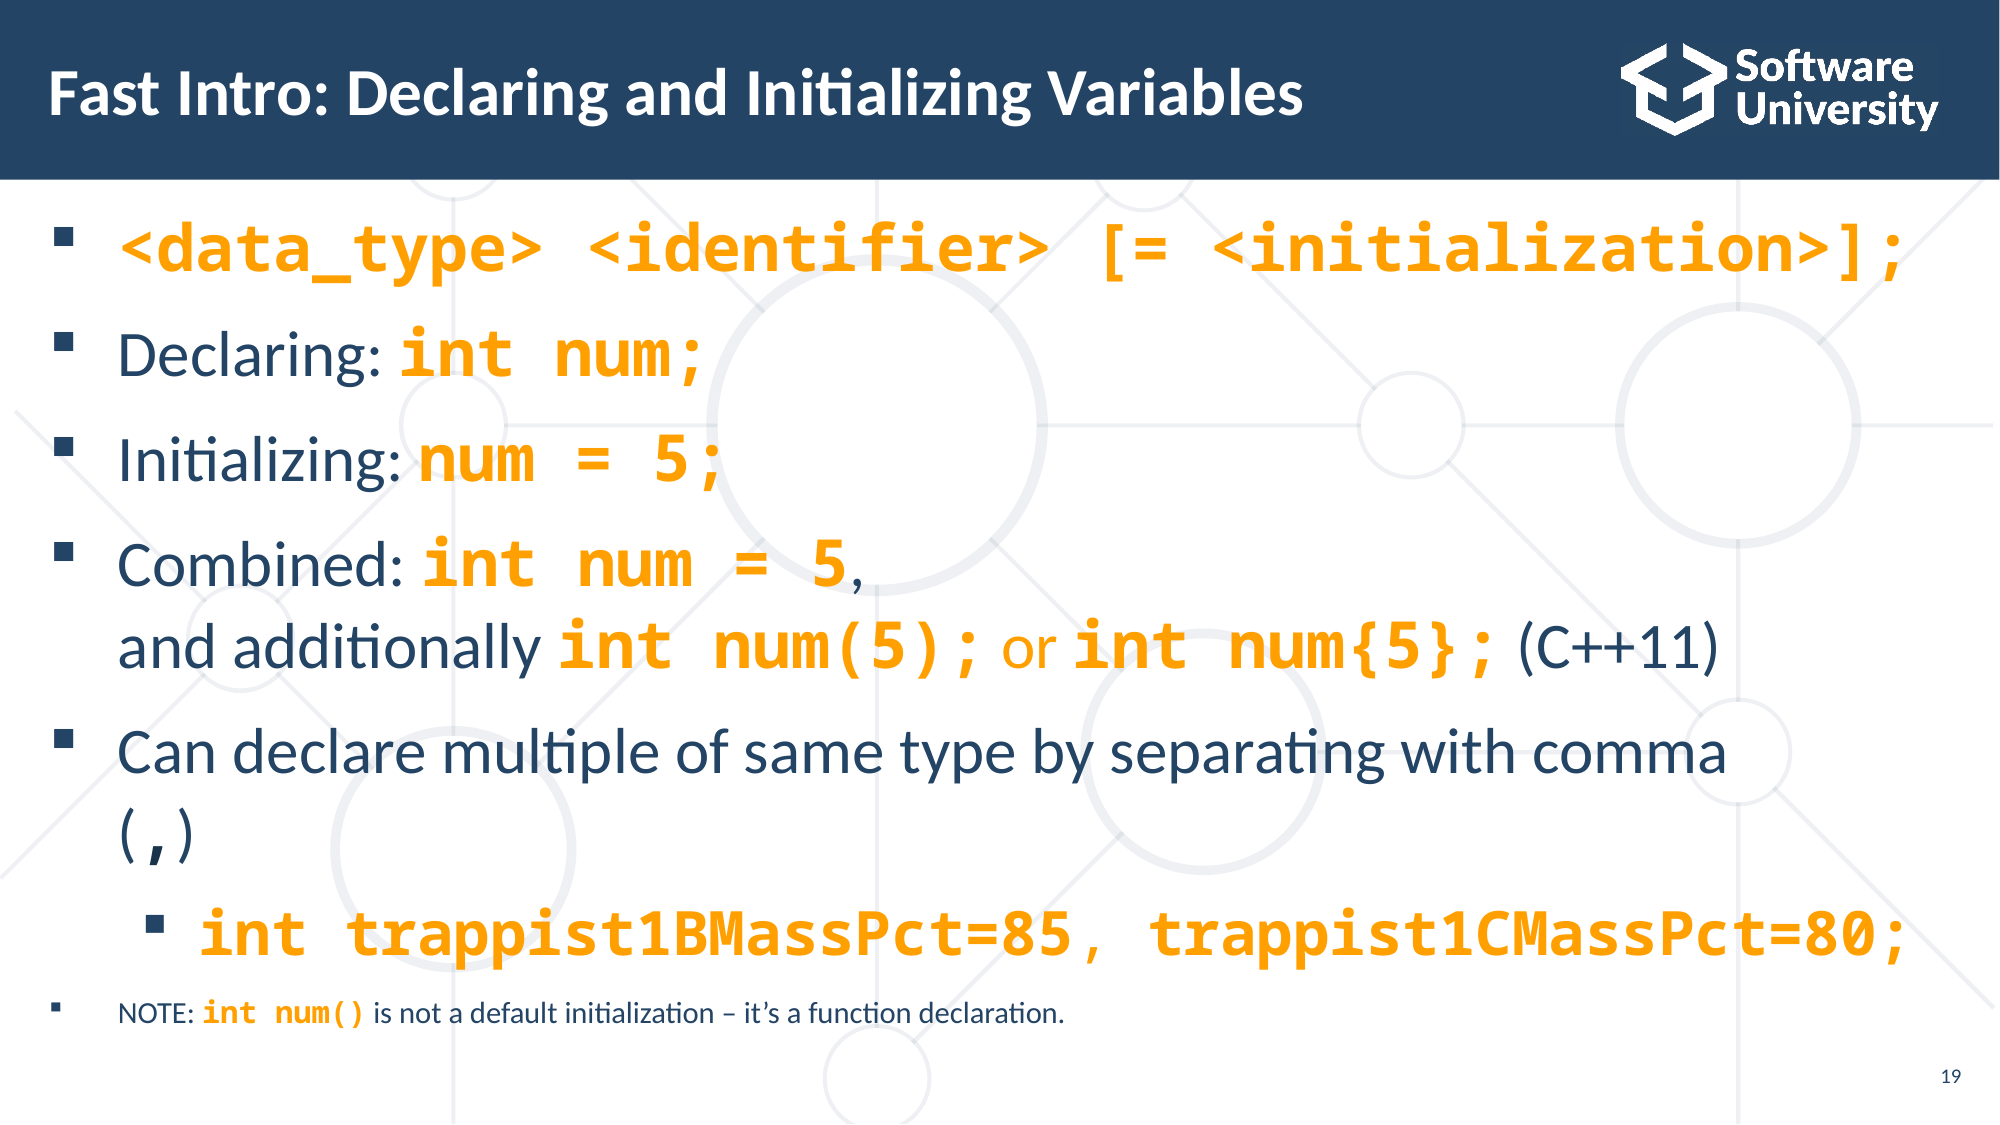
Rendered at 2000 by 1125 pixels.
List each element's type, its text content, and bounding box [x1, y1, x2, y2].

picture [1621, 43, 1939, 136]
slide_number 19 [1896, 1049, 1968, 1101]
list <data_type> <identifier> [= <initialization>]; Declaring: int num; Initializing: num = 5; Combined: int num = 5, and additionally int num(5); or int num{5}; (C++11) Can declare multiple of same type by separating with comma (,) int trappist1BMassPct=85, trappist1CMassPct=80; NOTE: int num() is not a default initialization – it’s a function declaration. [31, 196, 1970, 1050]
title Fast Intro: Declaring and Initializing Variables [31, 16, 1591, 162]
